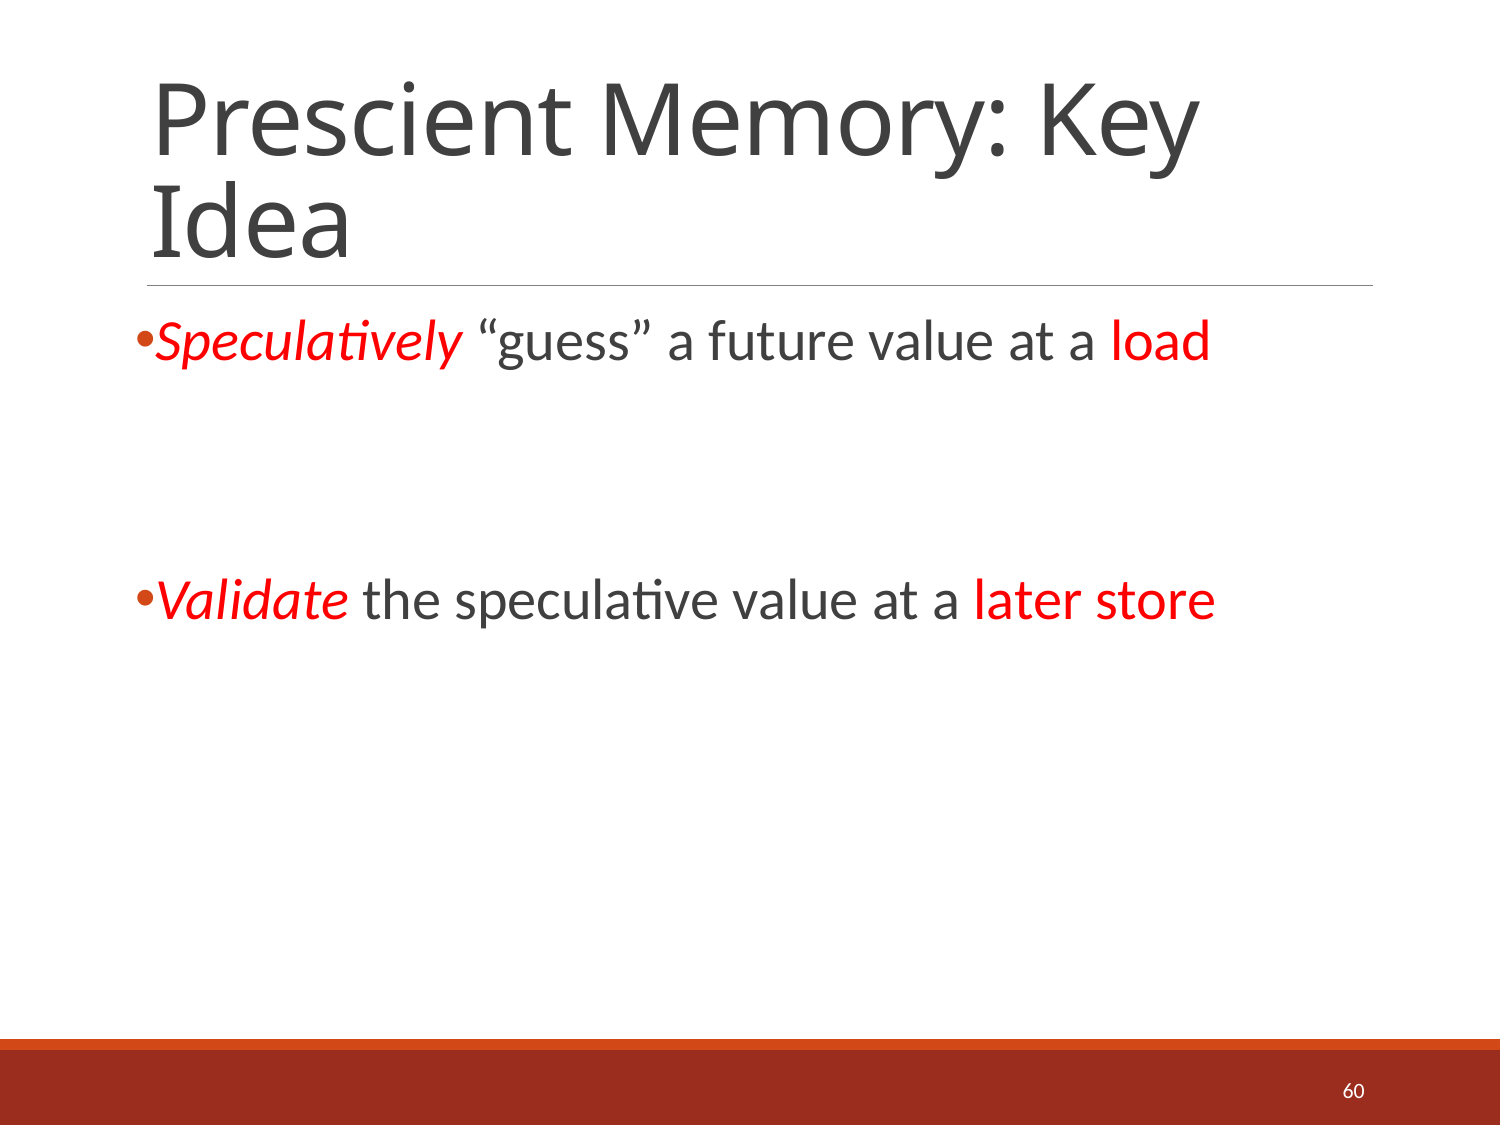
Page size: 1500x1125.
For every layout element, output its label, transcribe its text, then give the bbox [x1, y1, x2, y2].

title Prescient Memory: Key Idea [135, 47, 1373, 285]
slide_number 60 [1218, 1059, 1380, 1120]
list Speculatively “guess” a future value at a load Validate the speculative value at a later store [135, 302, 1373, 963]
